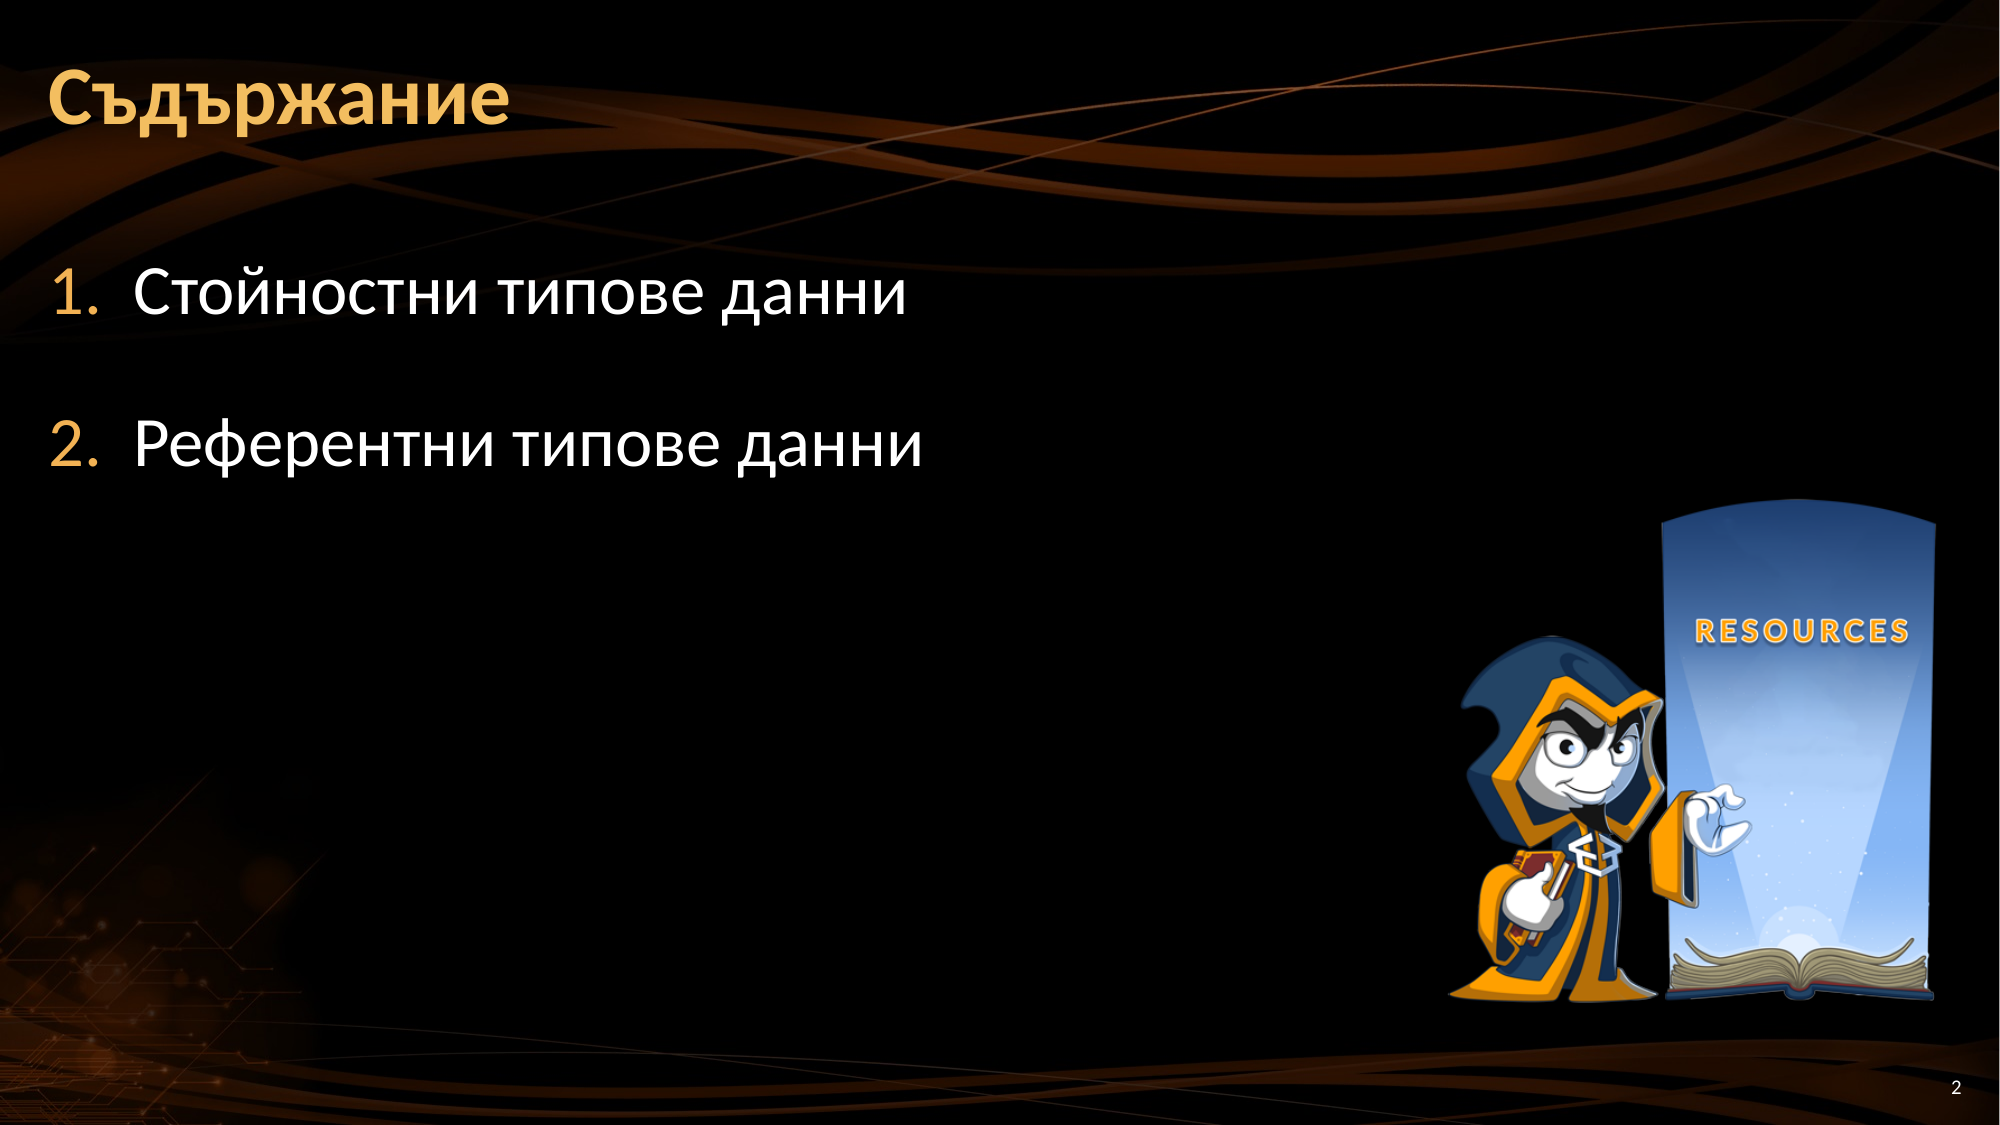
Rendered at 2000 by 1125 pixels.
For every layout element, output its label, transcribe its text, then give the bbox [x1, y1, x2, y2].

slide_number 2 [1897, 1070, 1968, 1103]
list Стойностни типове данни Референтни типове данни [31, 195, 1663, 1103]
picture [0, 0, 2000, 1125]
title Съдържание [31, 6, 861, 189]
